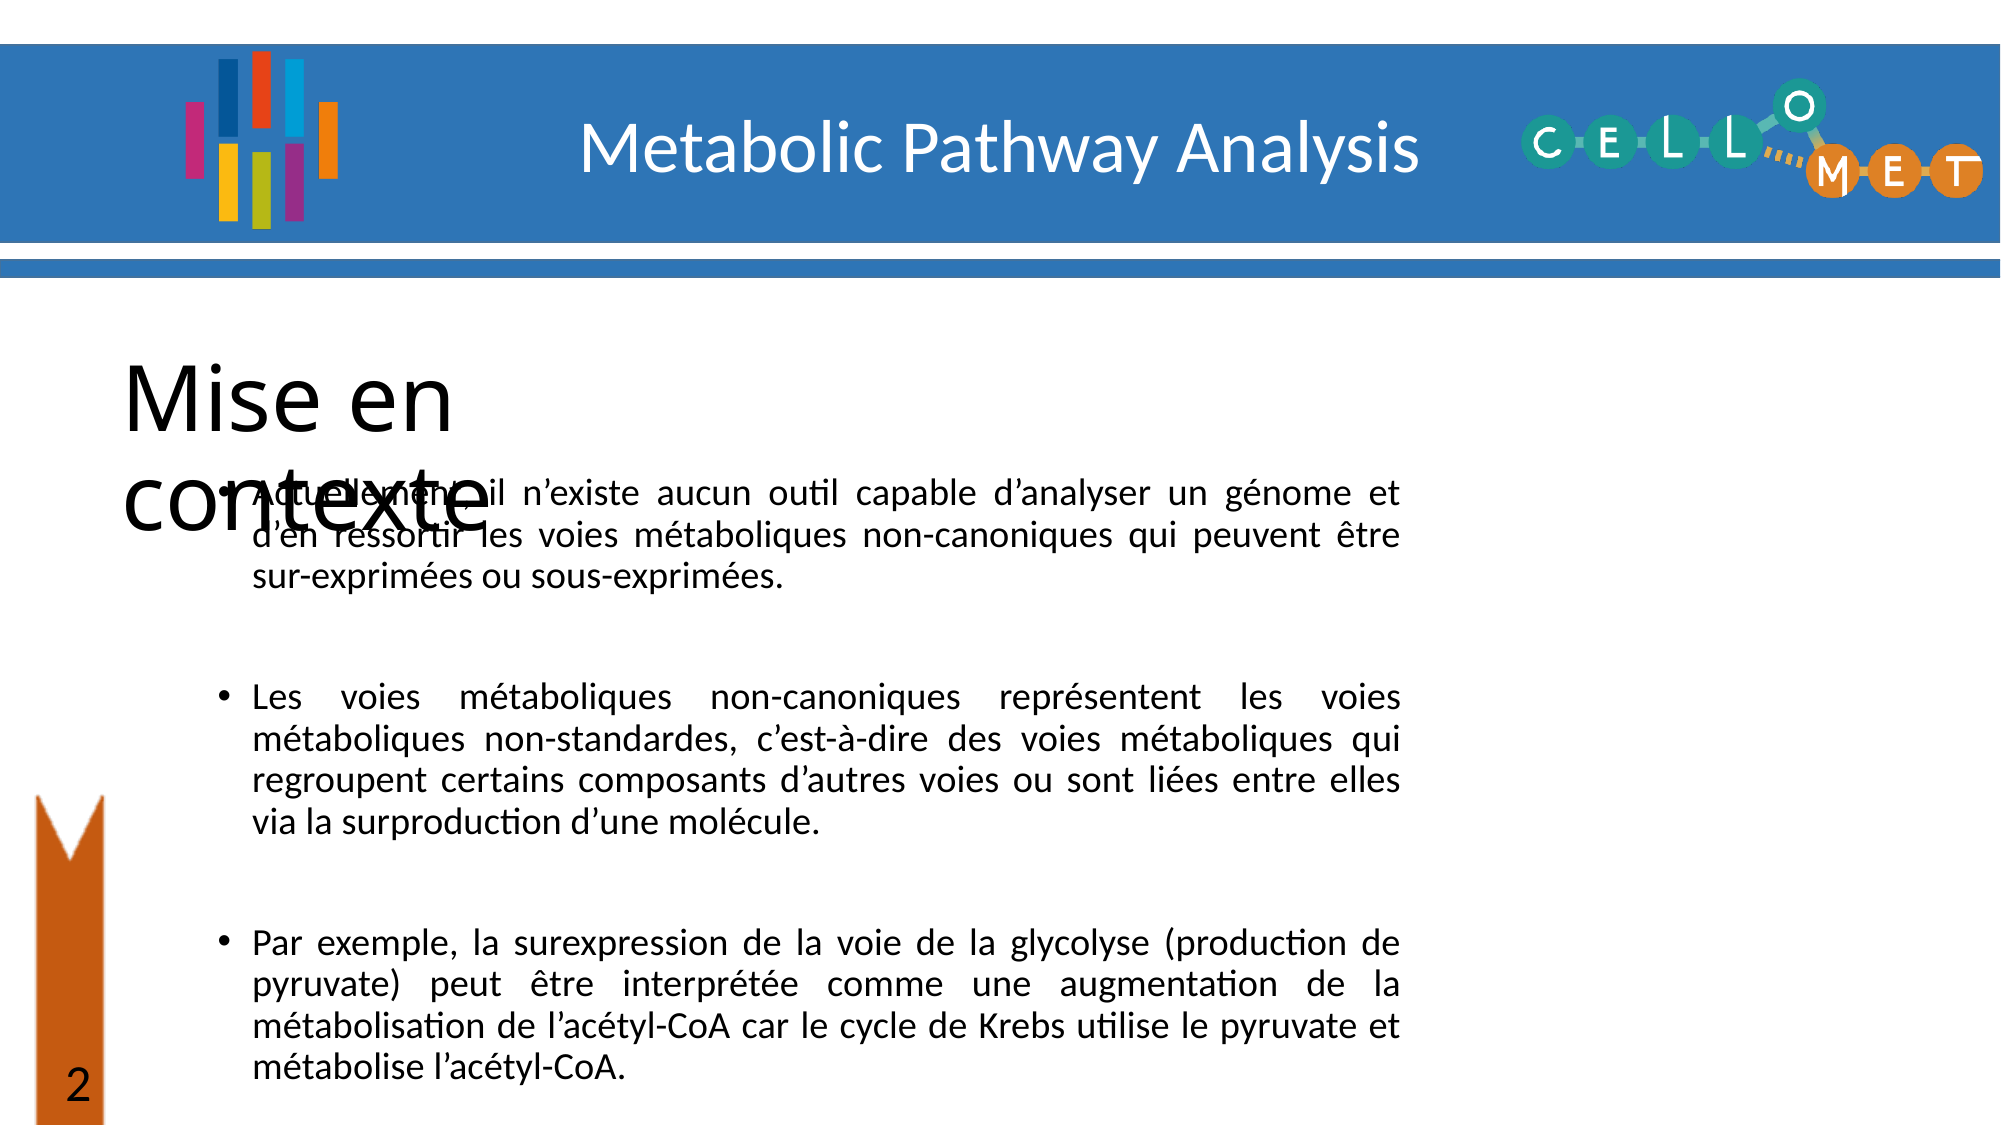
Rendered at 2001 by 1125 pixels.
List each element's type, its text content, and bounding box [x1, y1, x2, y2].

picture [1521, 78, 1983, 198]
text_box Actuellement, il n’existe aucun outil capable d’analyser un génome et d’en ressortir les voies métaboliques non-canoniques qui peuvent être sur-exprimées ou sous-exprimées. Les voies métaboliques non-canoniques représentent les voies métaboliques non-standardes, c’est-à-dire des voies métaboliques qui regroupent certains composants d’autres voies ou sont liées entre elles via la surproduction d’une molécule. Par exemple, la surexpression de la voie de la glycolyse (production de pyruvate) peut être interprétée comme une augmentation de la métabolisation de l’acétyl-CoA car le cycle de Krebs utilise le pyruvate et métabolise l’acétyl-CoA. [202, 465, 1418, 1096]
picture [153, 34, 355, 266]
slide_number 1 [22, 1050, 107, 1111]
picture [0, 732, 184, 1125]
text_box Mise en contexte [106, 344, 838, 465]
